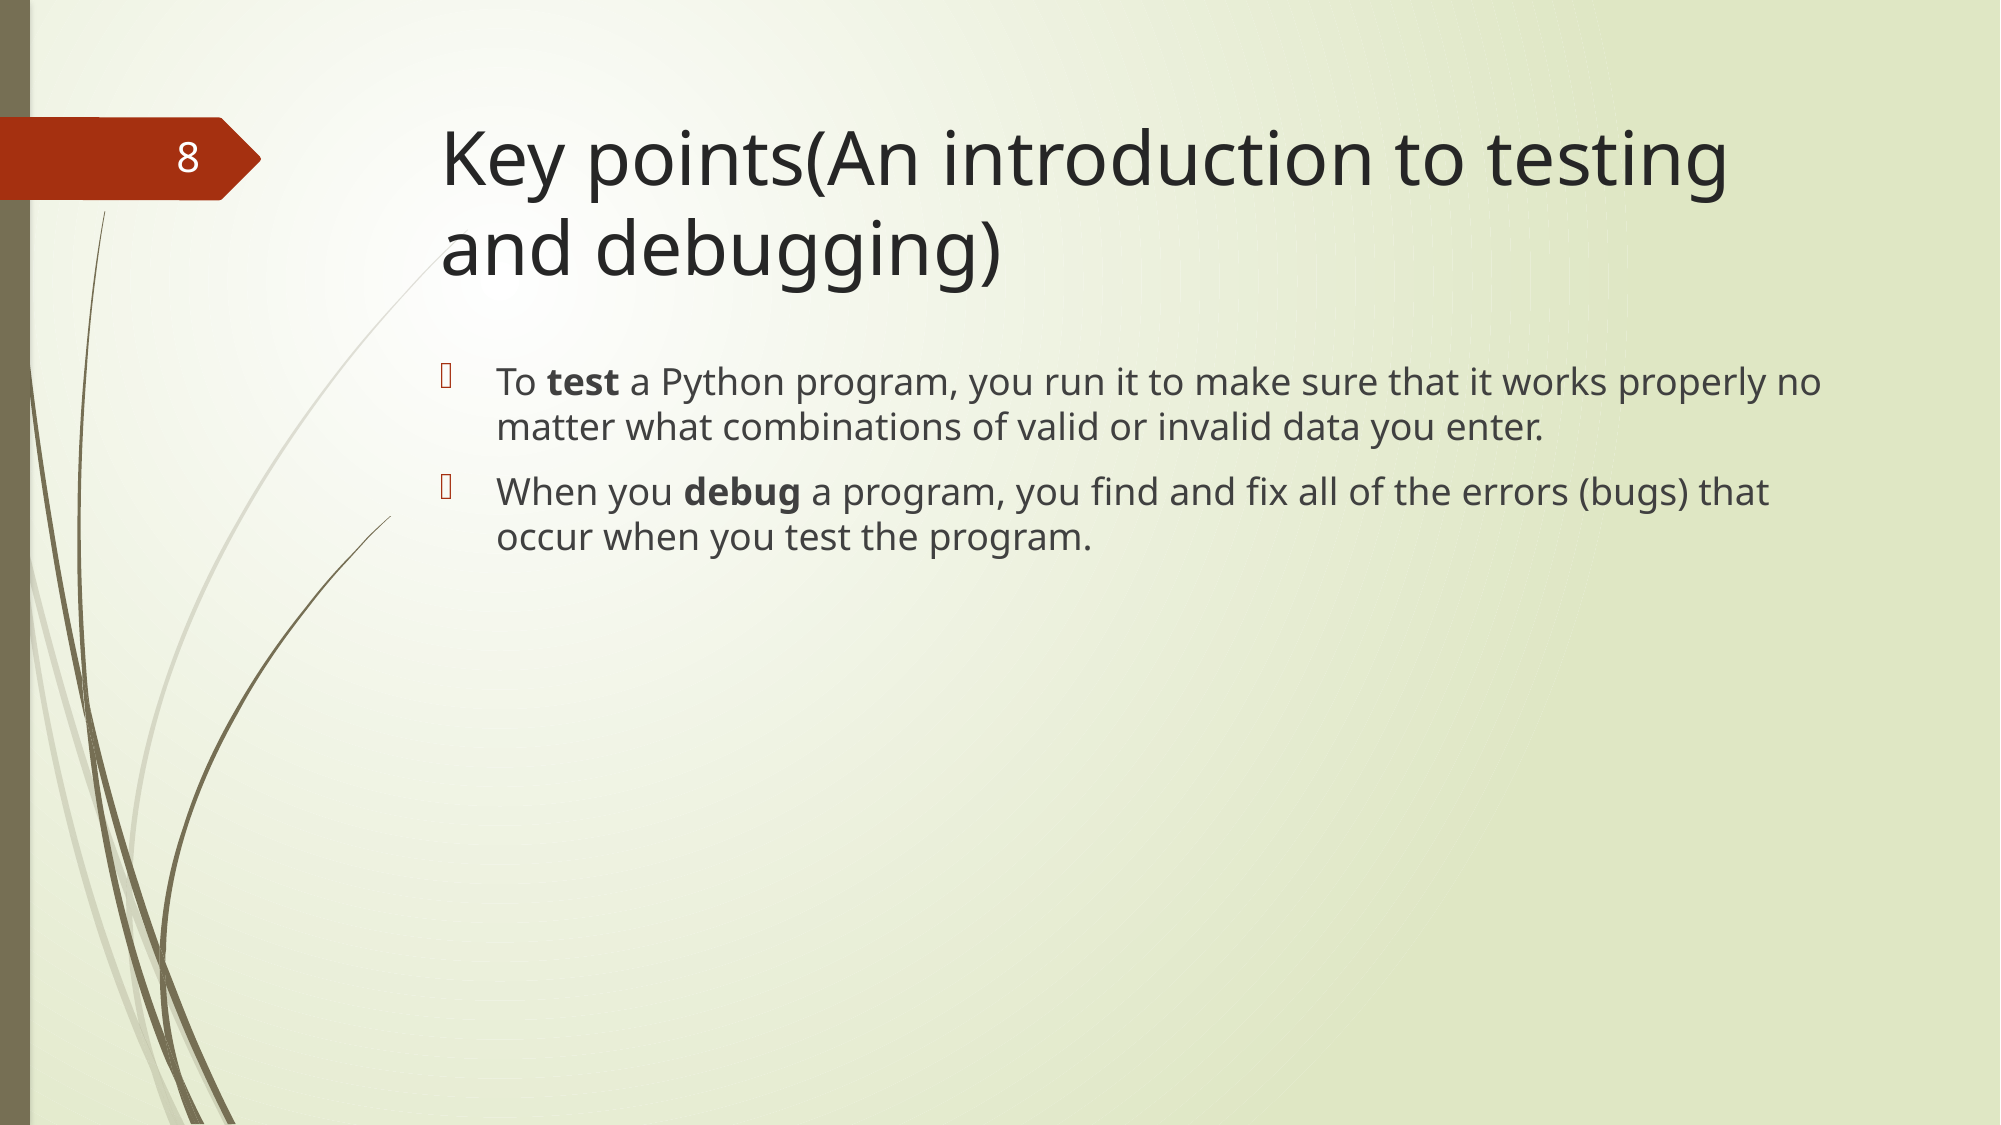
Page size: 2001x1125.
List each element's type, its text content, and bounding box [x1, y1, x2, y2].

slide_number 8 [87, 129, 216, 190]
list To test a Python program, you run it to make sure that it works properly no matter what combinations of valid or invalid data you enter. When you debug a program, you find and fix all of the errors (bugs) that occur when you test the program. [424, 350, 1888, 970]
title Key points(An introduction to testing and debugging) [425, 102, 1888, 313]
